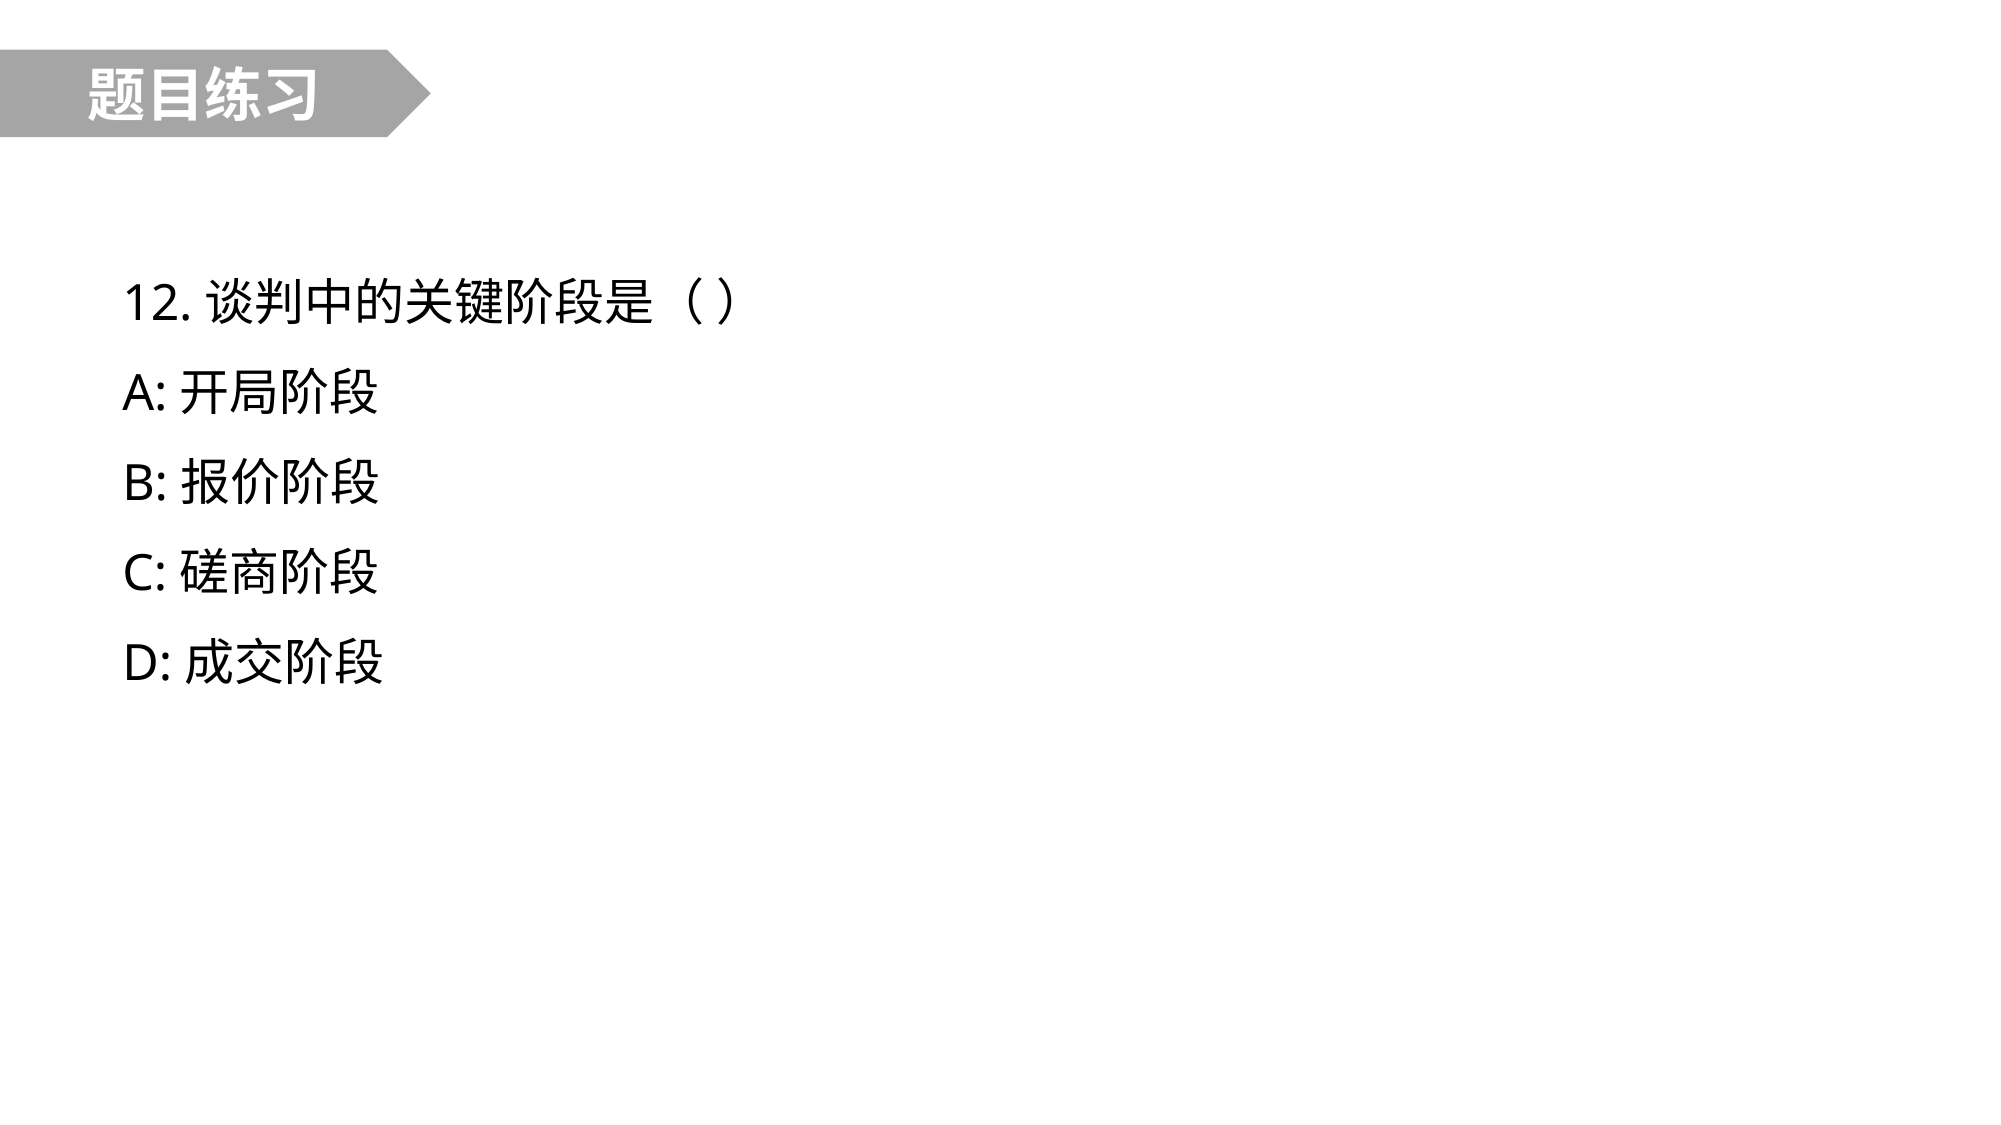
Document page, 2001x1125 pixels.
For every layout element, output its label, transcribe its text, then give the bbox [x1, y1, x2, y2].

text_box 题目练习 [0, 48, 433, 139]
text_box 12.谈判中的关键阶段是（ ） A:开局阶段 B:报价阶段 C:磋商阶段 D:成交阶段 [107, 232, 1908, 698]
